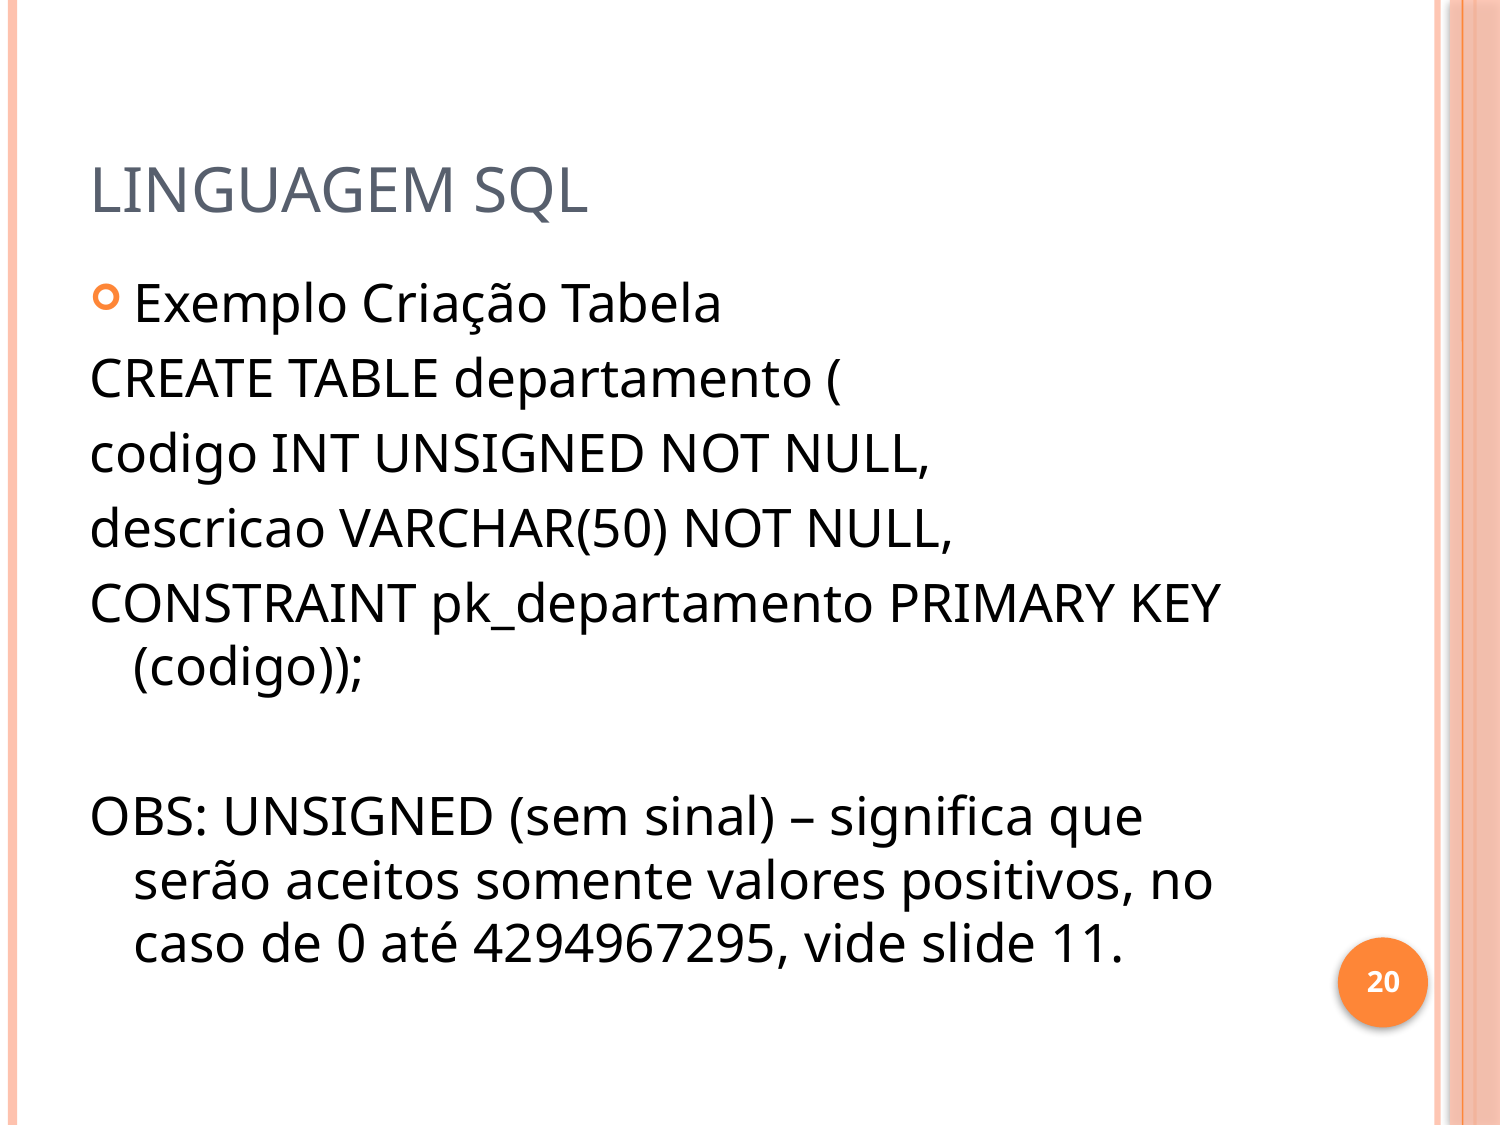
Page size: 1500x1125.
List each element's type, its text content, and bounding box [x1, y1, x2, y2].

slide_number 20 [1333, 940, 1434, 1027]
list Exemplo Criação Tabela CREATE TABLE departamento ( codigo INT UNSIGNED NOT NULL, descricao VARCHAR(50) NOT NULL, CONSTRAINT pk_departamento PRIMARY KEY (codigo)); OBS: UNSIGNED (sem sinal) – significa que serão aceitos somente valores positivos, no caso de 0 até 4294967295, vide slide 11. [75, 262, 1300, 1062]
title Linguagem SQL [75, 45, 1300, 233]
